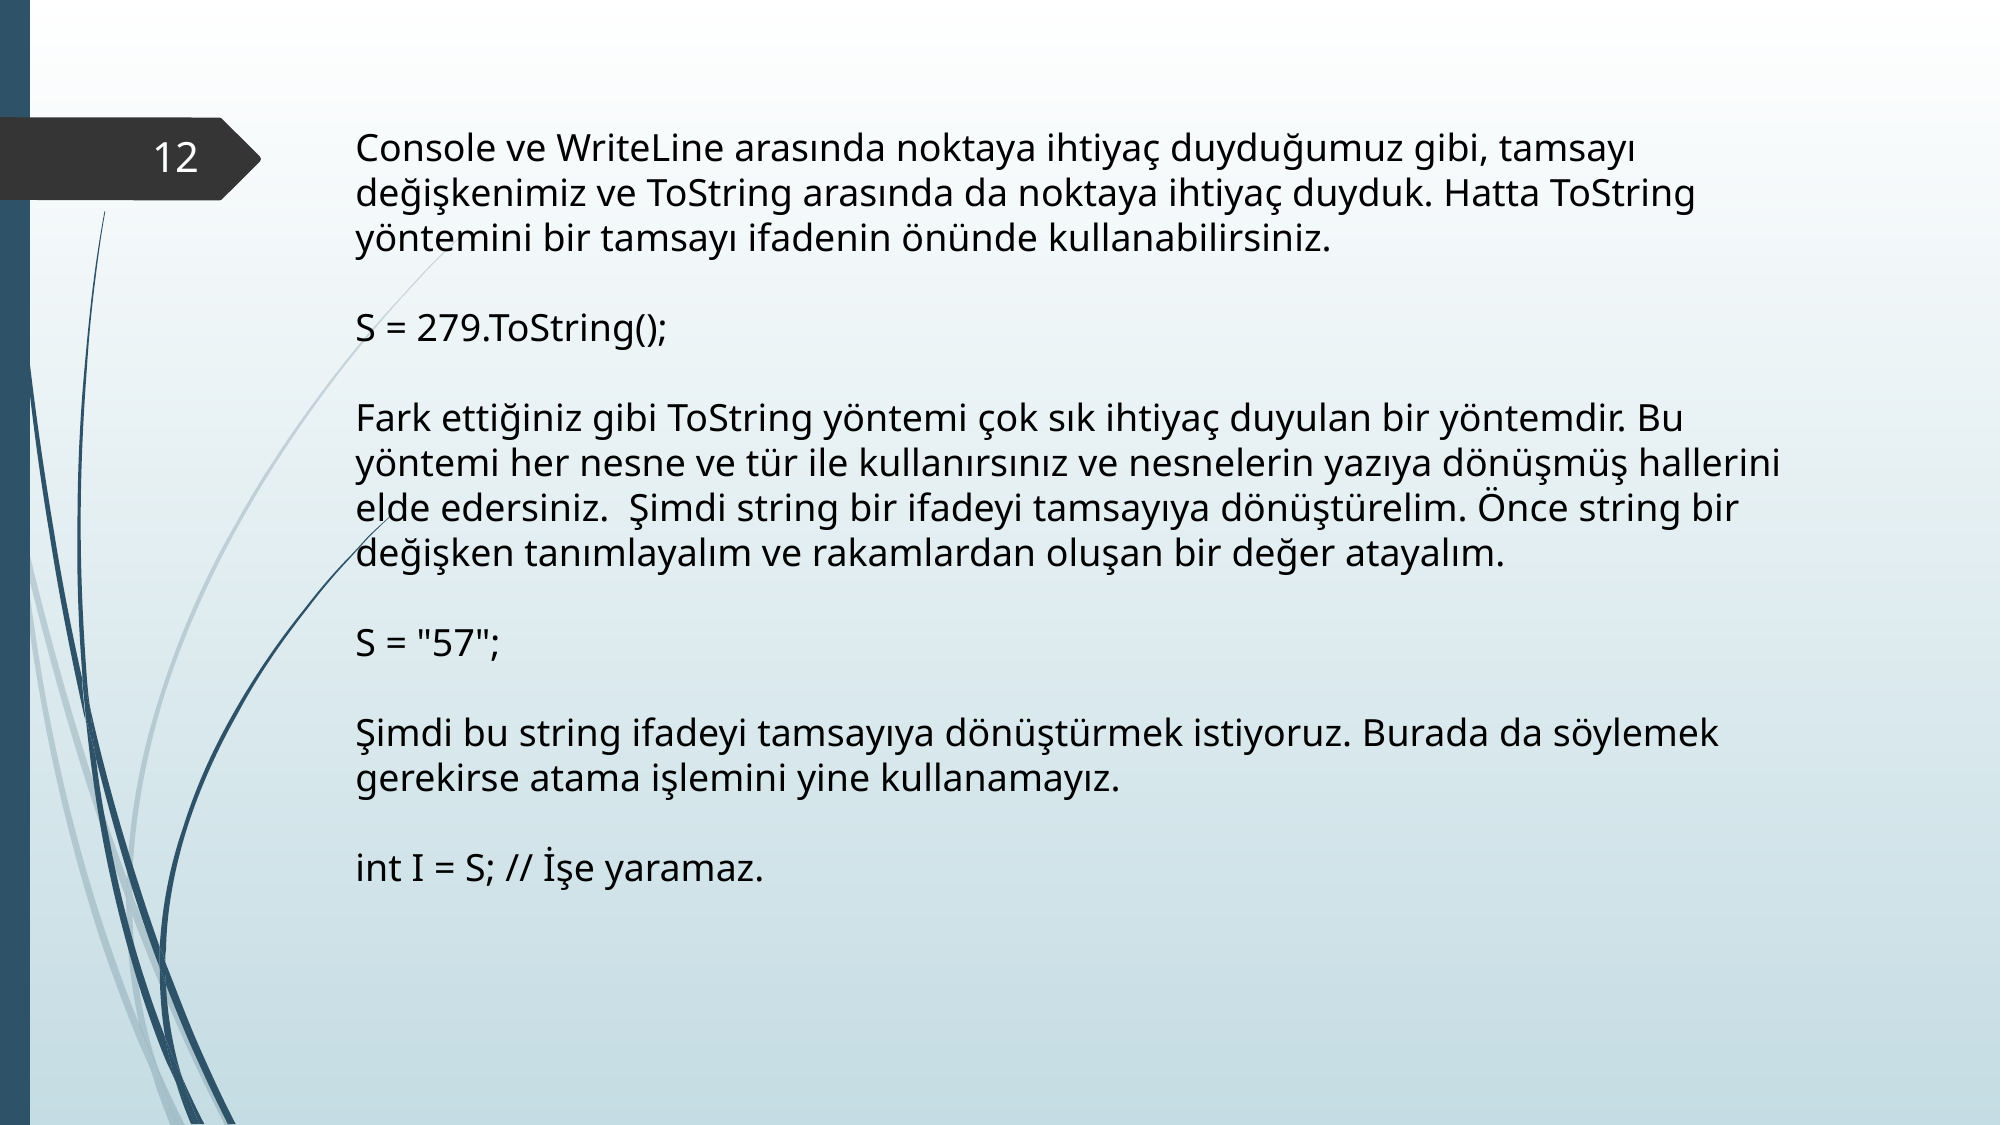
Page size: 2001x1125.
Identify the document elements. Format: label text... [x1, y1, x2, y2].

text_box Console ve WriteLine arasında noktaya ihtiyaç duyduğumuz gibi, tamsayı değişkenimiz ve ToString arasında da noktaya ihtiyaç duyduk. Hatta ToString yöntemini bir tamsayı ifadenin önünde kullanabilirsiniz. S = 279.ToString(); Fark ettiğiniz gibi ToString yöntemi çok sık ihtiyaç duyulan bir yöntemdir. Bu yöntemi her nesne ve tür ile kullanırsınız ve nesnelerin yazıya dönüşmüş hallerini elde edersiniz. Şimdi string bir ifadeyi tamsayıya dönüştürelim. Önce string bir değişken tanımlayalım ve rakamlardan oluşan bir değer atayalım. S = "57"; Şimdi bu string ifadeyi tamsayıya dönüştürmek istiyoruz. Burada da söylemek gerekirse atama işlemini yine kullanamayız. int I = S; // İşe yaramaz. [340, 116, 1845, 941]
slide_number 12 [87, 129, 216, 190]
list [272, 146, 1660, 1009]
